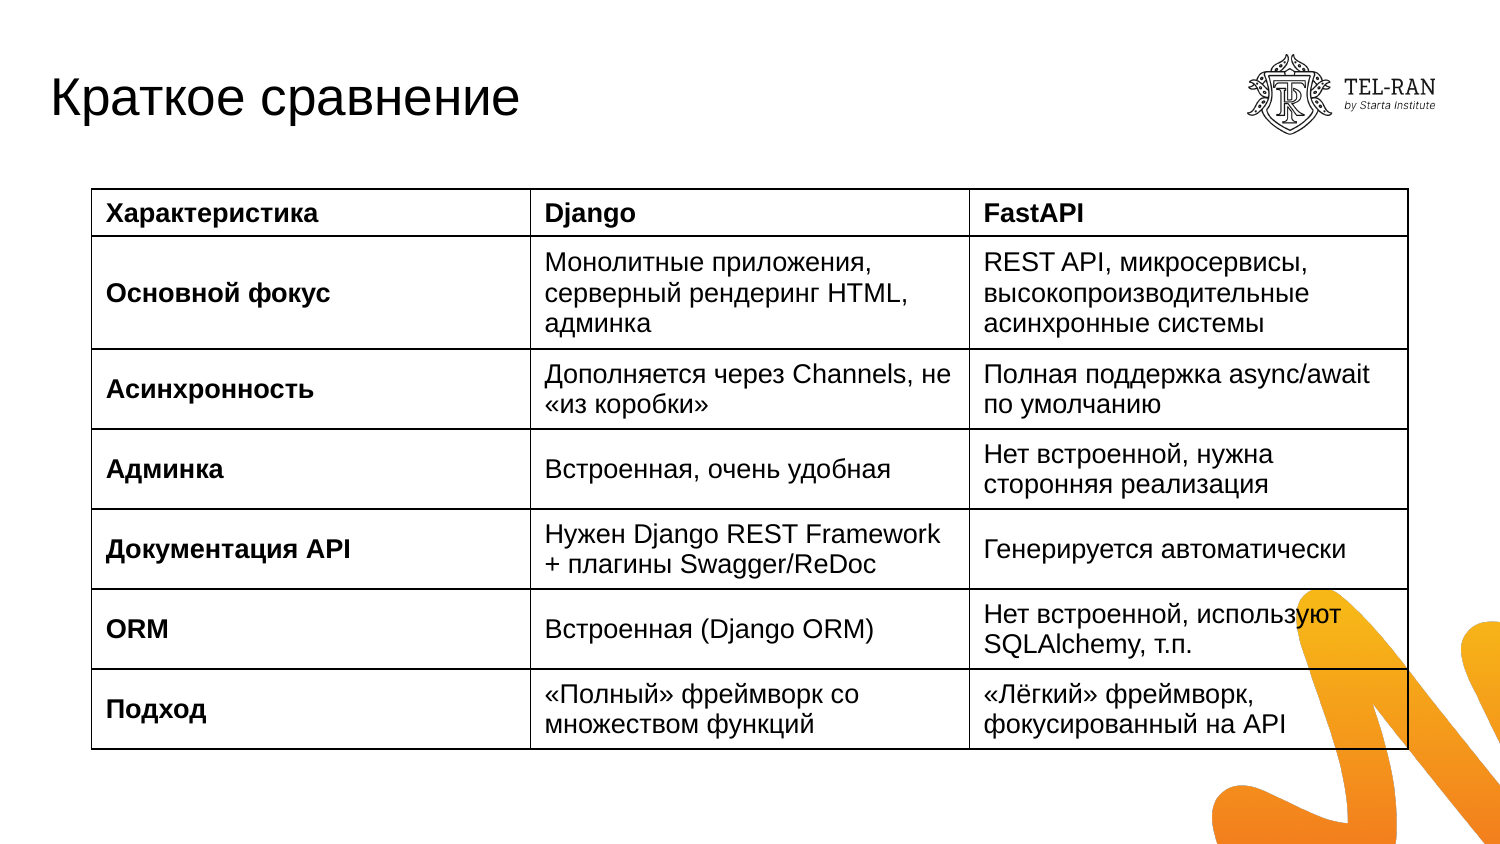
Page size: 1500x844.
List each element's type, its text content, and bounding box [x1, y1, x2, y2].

table_cell Нет встроенной, нужна сторонняя реализация [970, 430, 1407, 508]
table_cell Генерируется автоматически [970, 510, 1407, 588]
table_cell ORM [92, 590, 530, 668]
table_cell Монолитные приложения, серверный рендеринг HTML, админка [531, 237, 969, 348]
table_cell Подход [92, 670, 530, 748]
table_header Характеристика [92, 190, 530, 235]
table_cell Админка [92, 430, 530, 508]
table_header FastAPI [970, 190, 1407, 235]
title Краткое сравнение [35, 47, 1434, 142]
table_cell Встроенная, очень удобная [531, 430, 969, 508]
table_cell Дополняется через Channels, не «из коробки» [531, 350, 969, 428]
table_cell Нет встроенной, используют SQLAlchemy, т.п. [970, 590, 1148, 668]
table_cell REST API, микросервисы, высокопроизводительные асинхронные системы [970, 237, 1407, 348]
table_cell Основной фокус [92, 237, 530, 348]
table_cell Документация API [92, 510, 530, 588]
table_cell «Полный» фреймворк со множеством функций [531, 670, 969, 748]
table_cell Встроенная (Django ORM) [531, 590, 969, 668]
picture [1152, 588, 1500, 844]
table_cell Асинхронность [92, 350, 530, 428]
table_cell Полная поддержка async/await по умолчанию [970, 350, 1407, 428]
table_header Django [531, 190, 969, 235]
table_cell Нужен Django REST Framework + плагины Swagger/ReDoc [531, 510, 969, 588]
table_cell «Лёгкий» фреймворк, фокусированный на API [970, 670, 1147, 748]
picture [1247, 54, 1435, 135]
